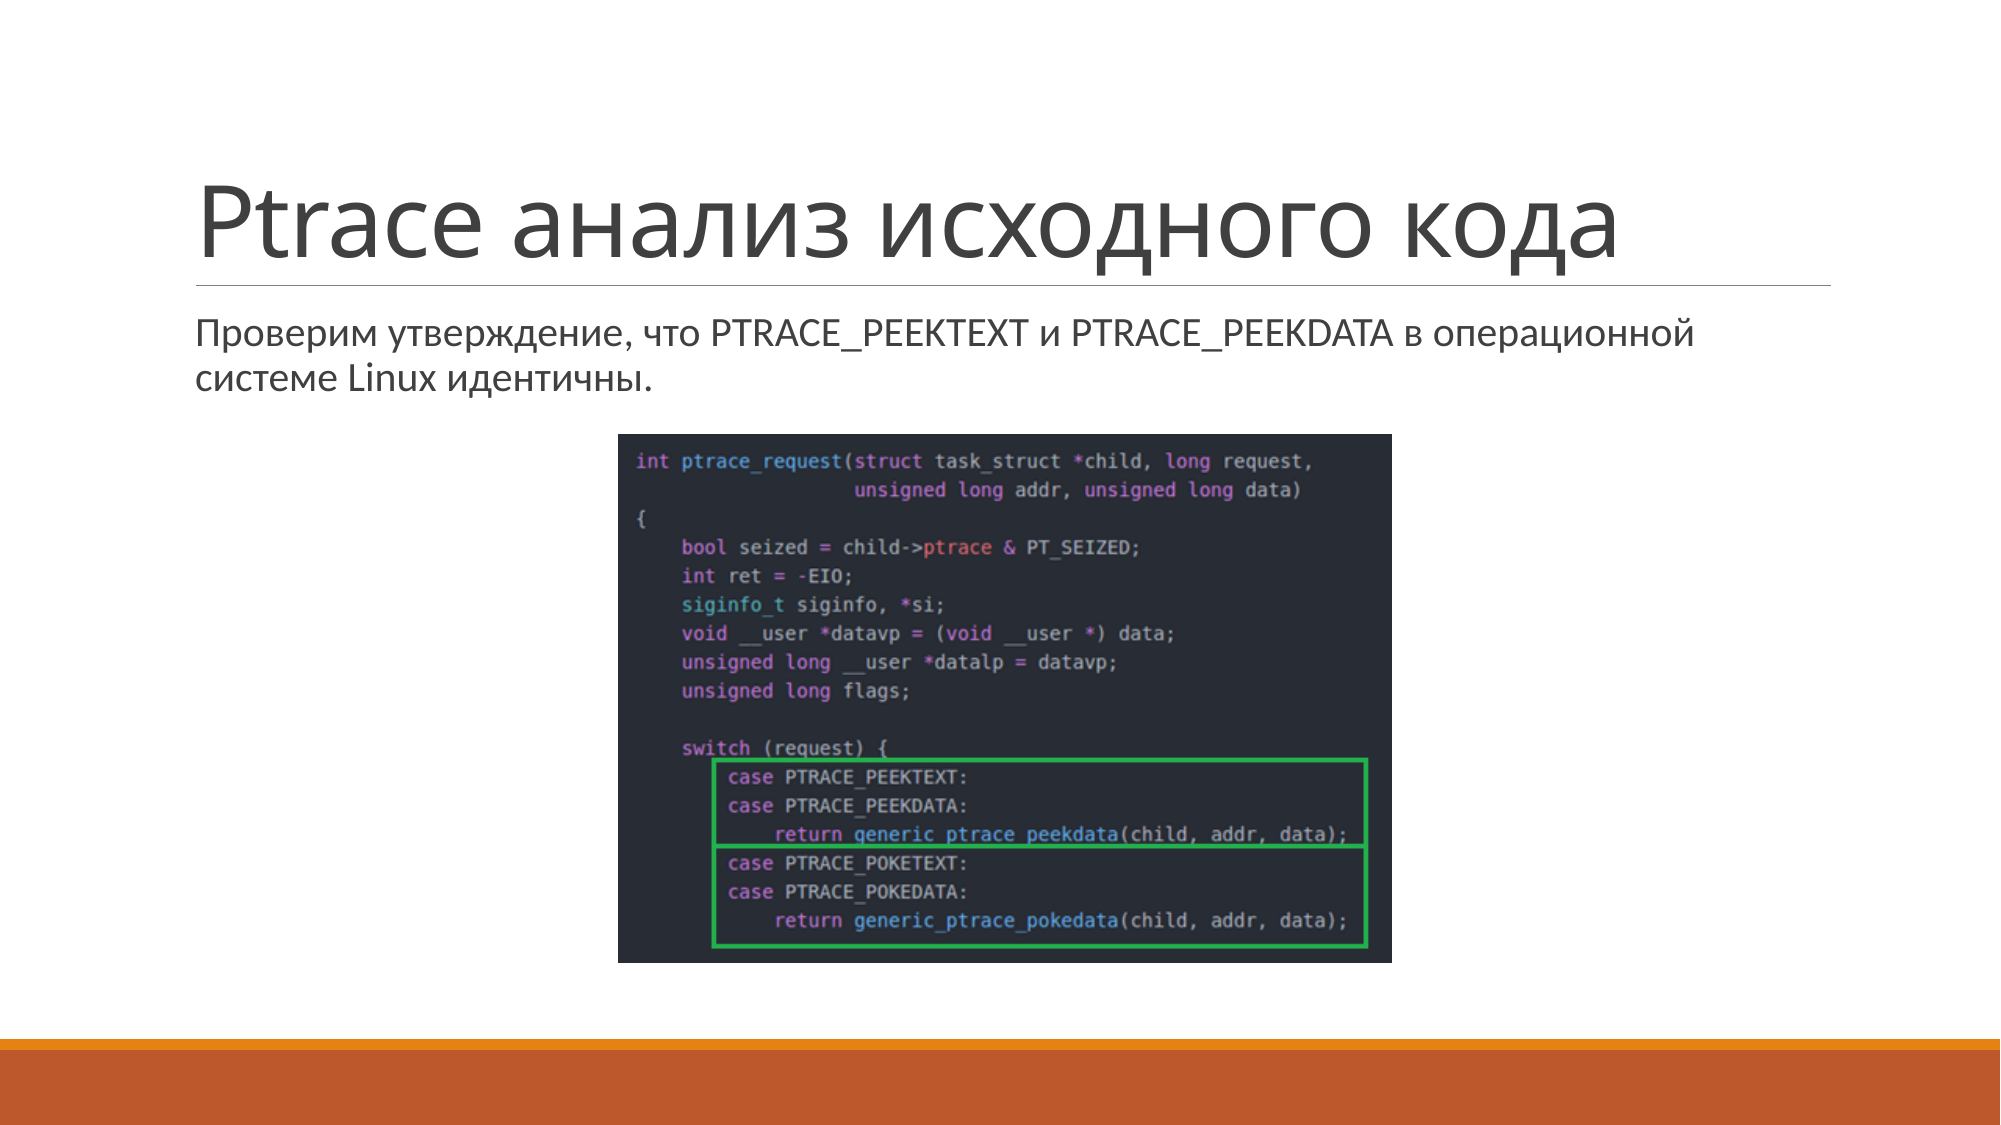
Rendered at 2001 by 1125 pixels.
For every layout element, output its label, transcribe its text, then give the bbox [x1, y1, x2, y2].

picture [617, 434, 1393, 964]
title Ptrace анализ исходного кода [180, 47, 1830, 285]
list Проверим утверждение, что PTRACE_PEEKTEXT и PTRACE_PEEKDATA в операционной системе Linux идентичны. [180, 302, 1830, 963]
